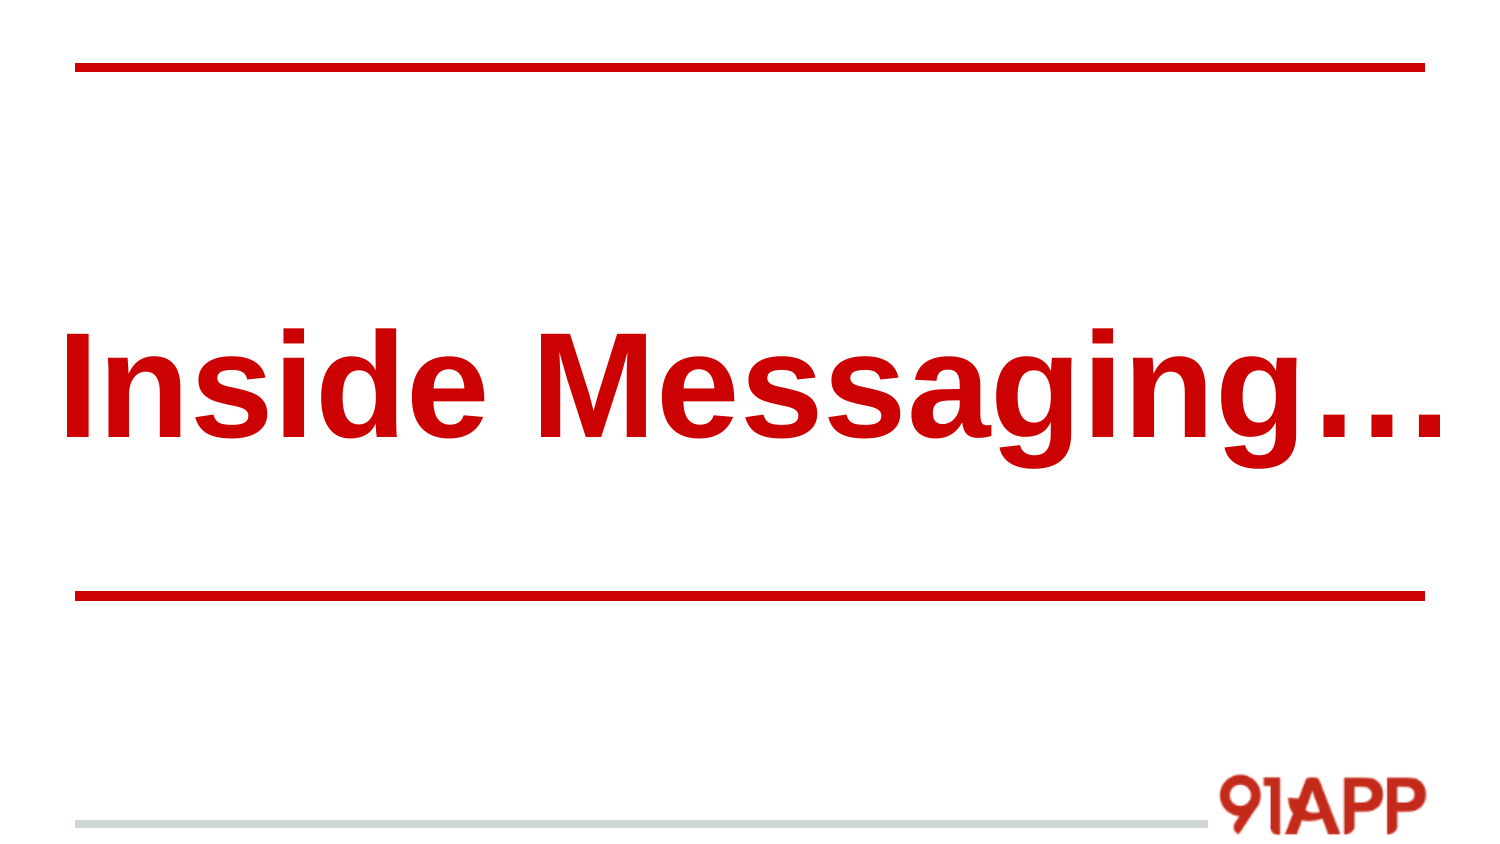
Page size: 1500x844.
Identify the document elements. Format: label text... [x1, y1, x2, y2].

picture [1208, 768, 1433, 844]
title Inside Messaging… [41, 92, 1500, 587]
